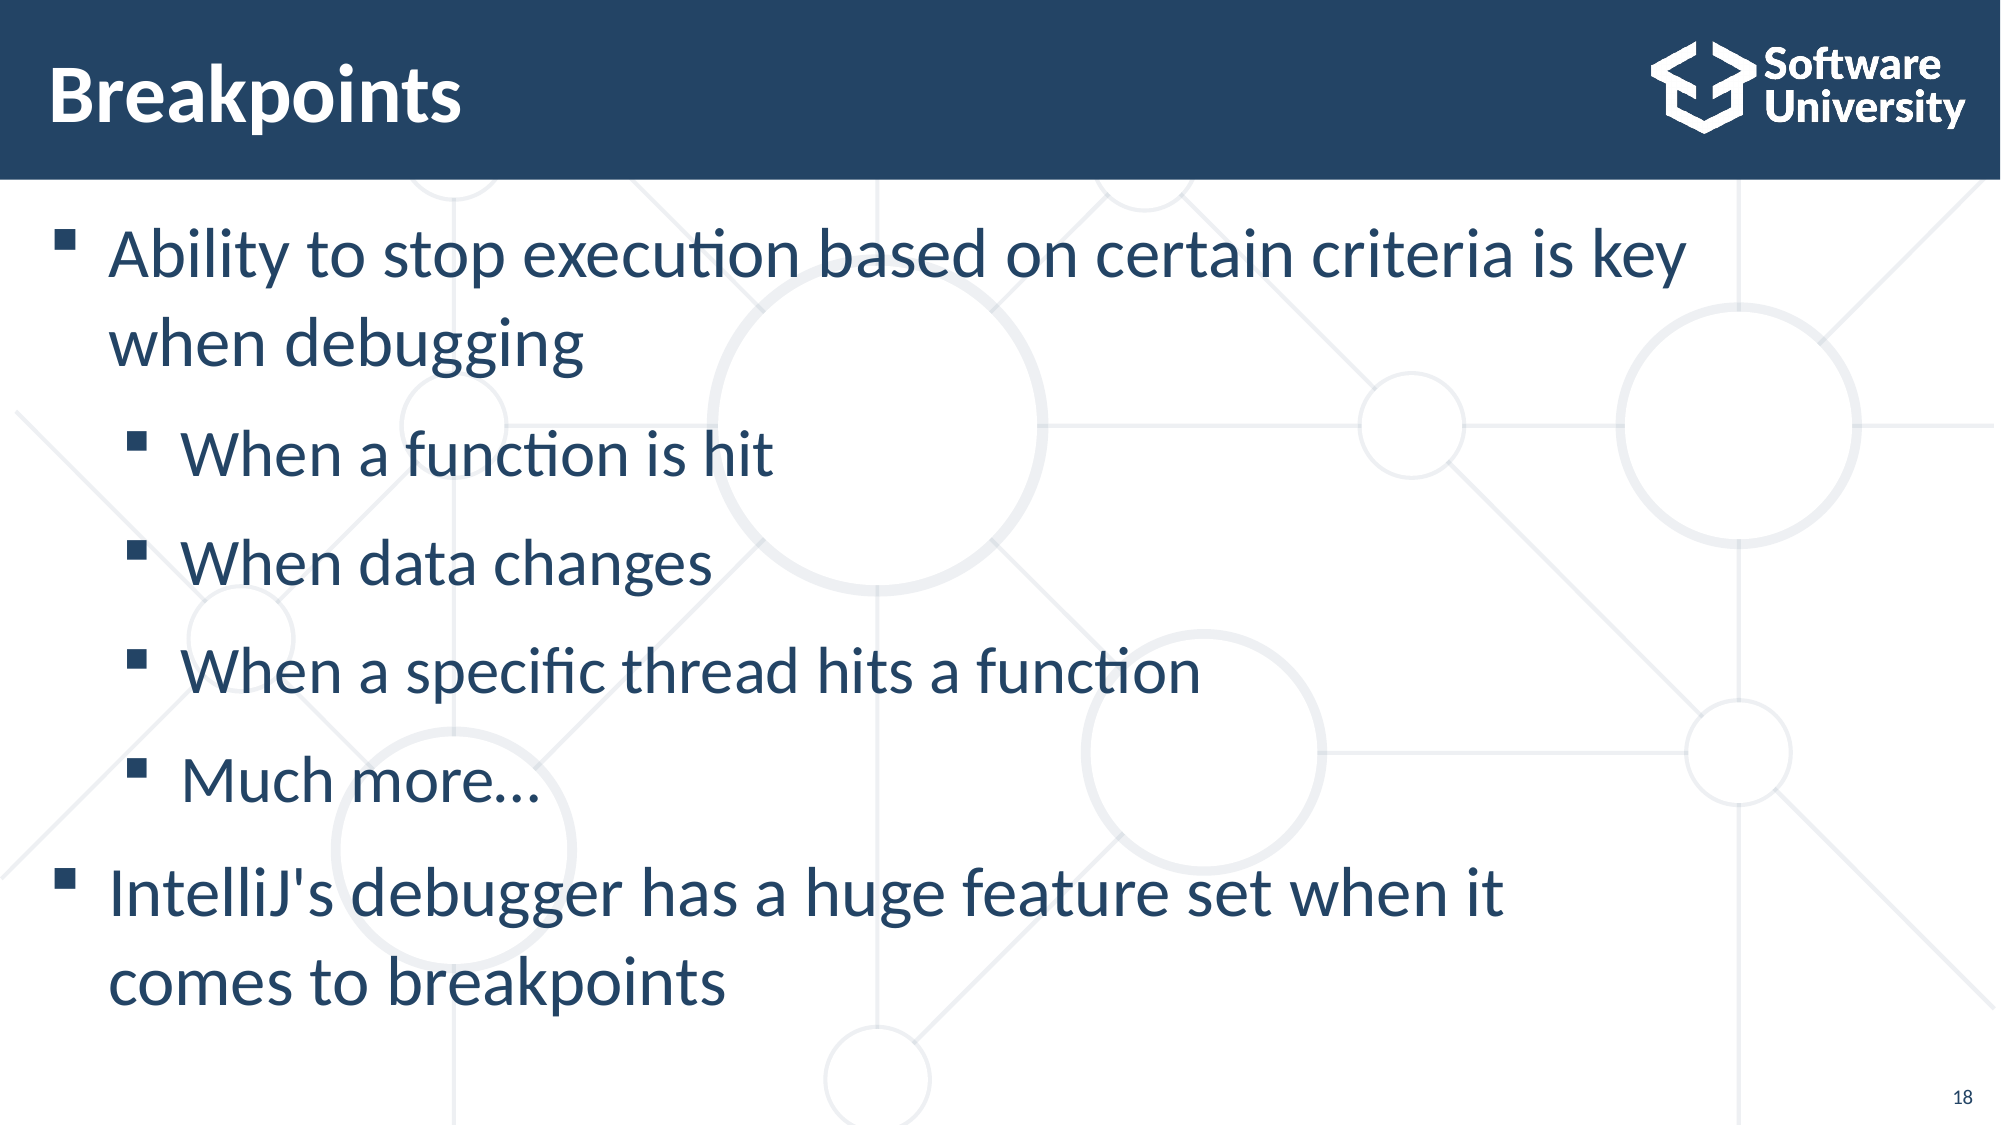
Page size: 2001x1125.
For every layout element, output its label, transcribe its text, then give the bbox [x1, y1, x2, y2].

title Breakpoints [31, 16, 1625, 162]
picture [1651, 41, 1966, 134]
slide_number 18 [1927, 1067, 1989, 1117]
list Ability to stop execution based on certain criteria is key when debugging When a function is hit When data changes When a specific thread hits a function Much more… IntelliJ's debugger has a huge feature set when it comes to breakpoints [31, 196, 1970, 1104]
